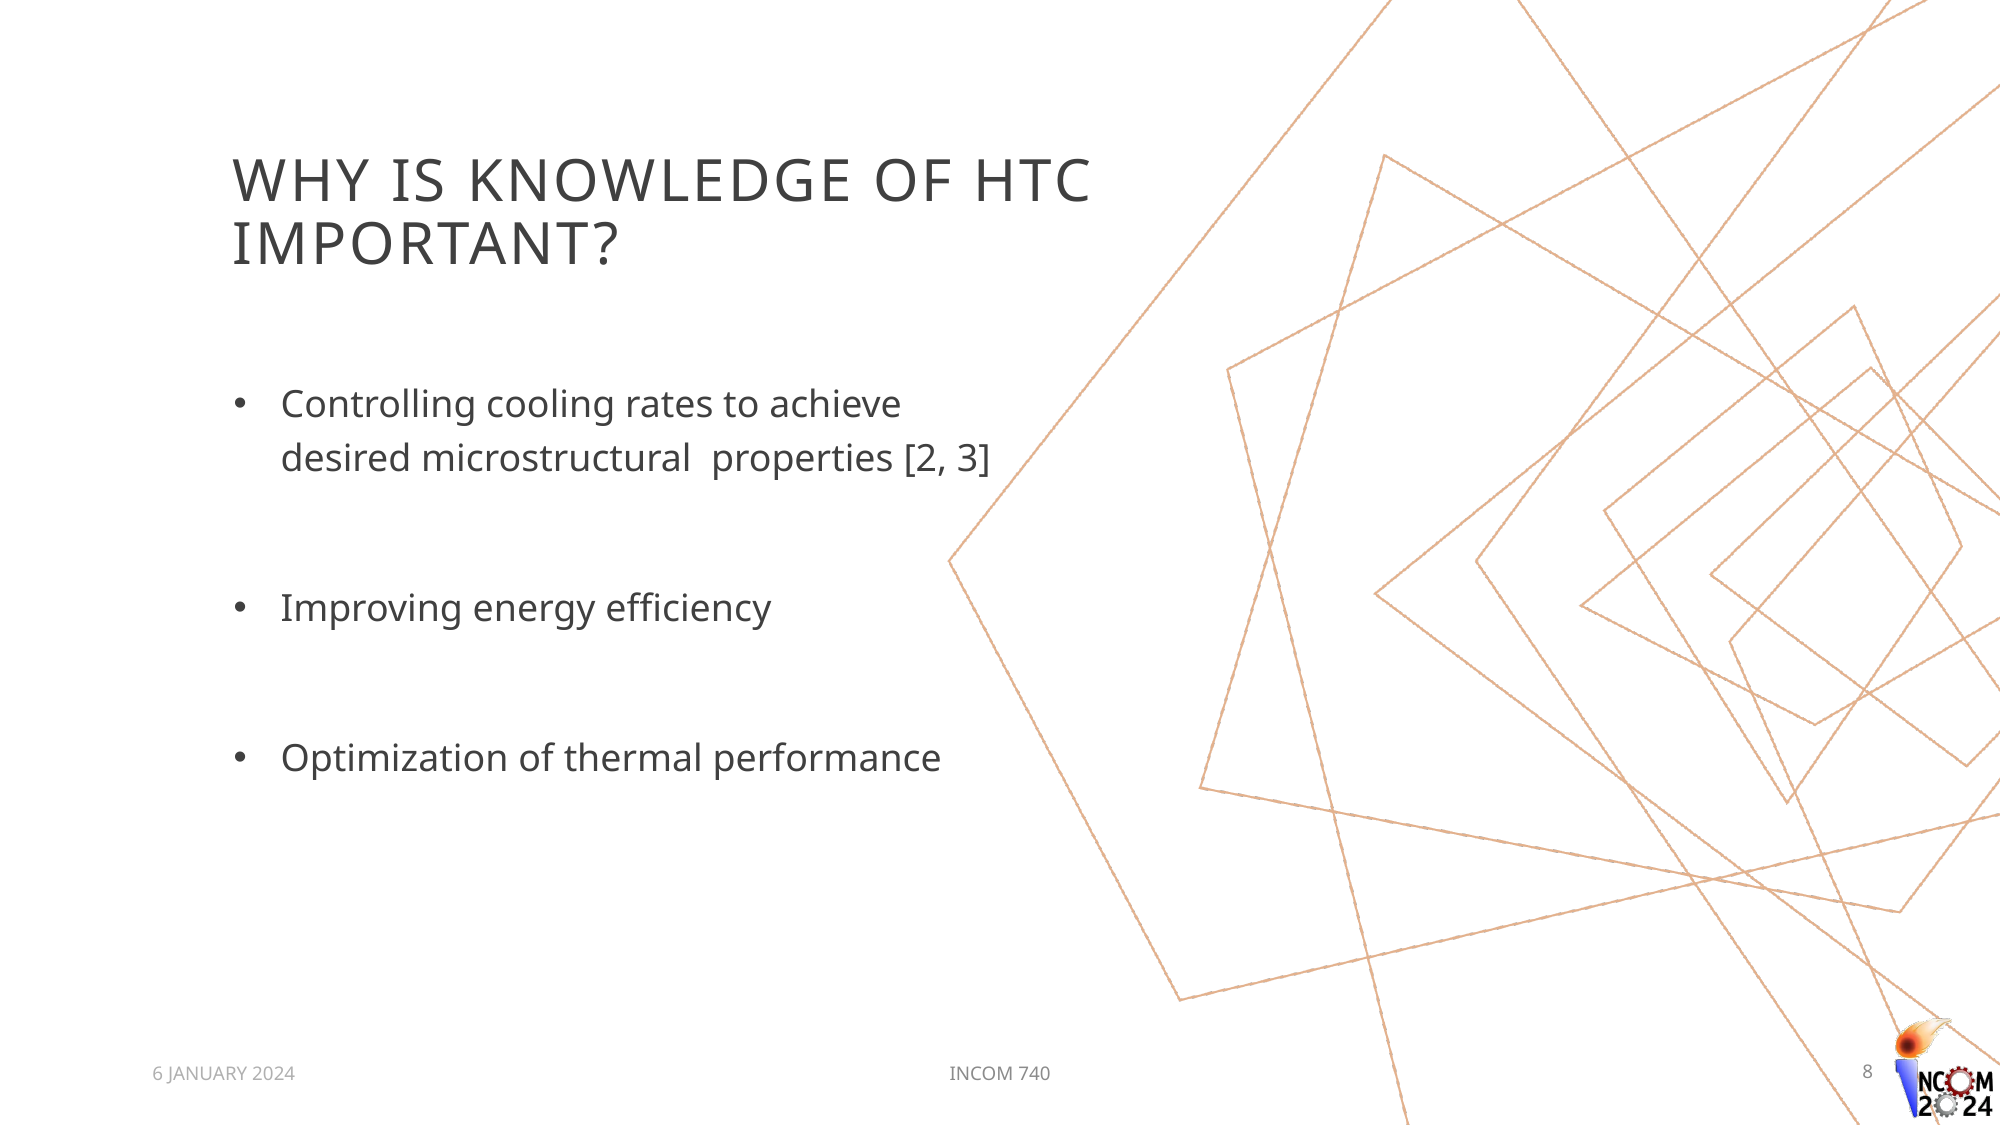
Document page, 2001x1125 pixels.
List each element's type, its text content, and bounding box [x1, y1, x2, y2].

picture [900, 0, 2000, 1125]
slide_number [137, 1042, 588, 1103]
title WHY is Knowledge of htc important? [217, 99, 1329, 285]
slide_number 8 [1726, 1042, 1888, 1103]
list Controlling cooling rates to achieve desired microstructural properties [2, 3] Improving energy efficiency Optimization of thermal performance [218, 363, 1039, 893]
footer INCOM 740 [662, 1042, 1338, 1103]
